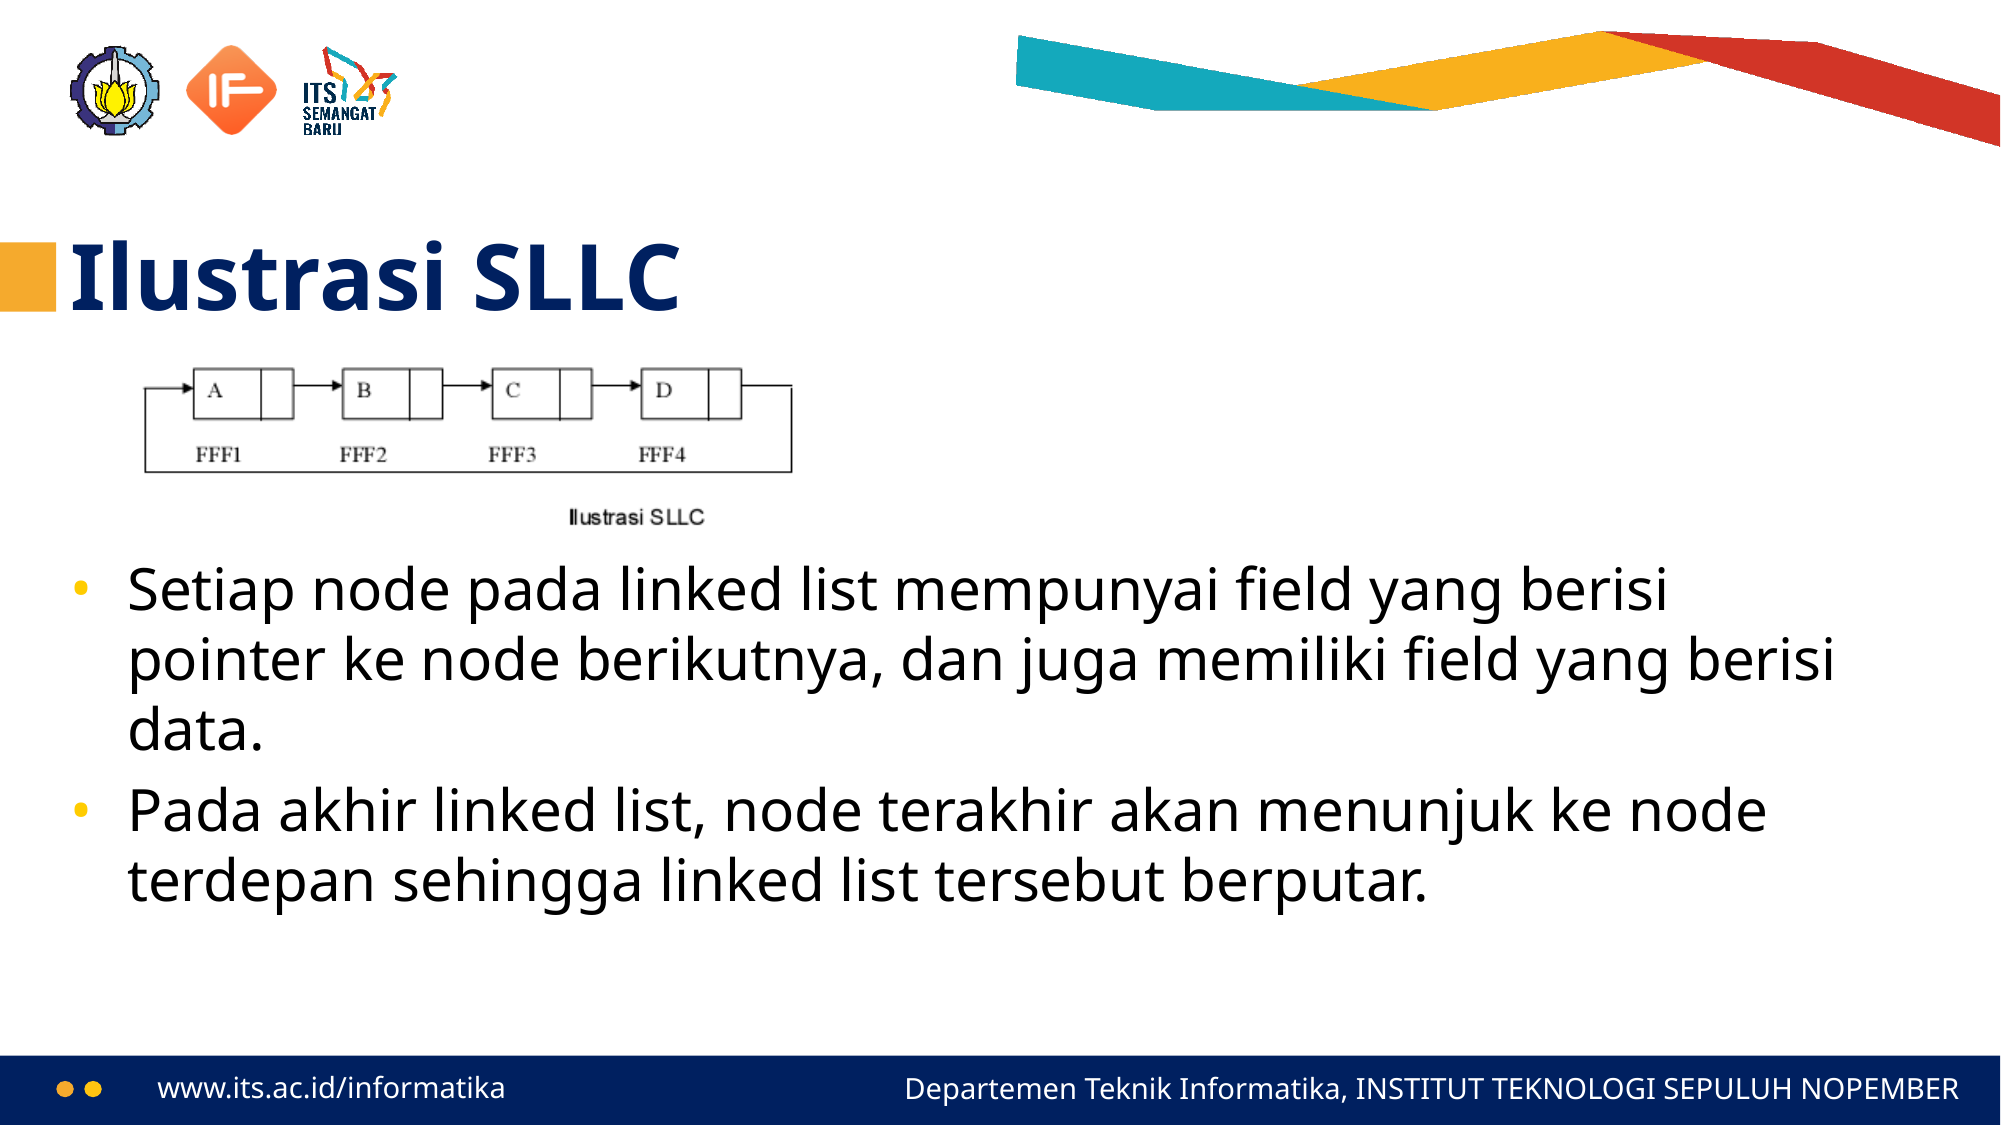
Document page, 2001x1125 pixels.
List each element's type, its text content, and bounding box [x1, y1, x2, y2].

picture [302, 45, 398, 135]
picture [186, 45, 277, 135]
picture [126, 363, 802, 533]
picture [968, 0, 2001, 296]
picture [69, 45, 160, 136]
title Ilustrasi SLLC [55, 207, 1956, 338]
text_box Setiap node pada linked list mempunyai field yang berisi pointer ke node berikutnya, dan juga memiliki field yang berisi data. Pada akhir linked list, node terakhir akan menunjuk ke node terdepan sehingga linked list tersebut berputar. [55, 381, 1859, 1057]
